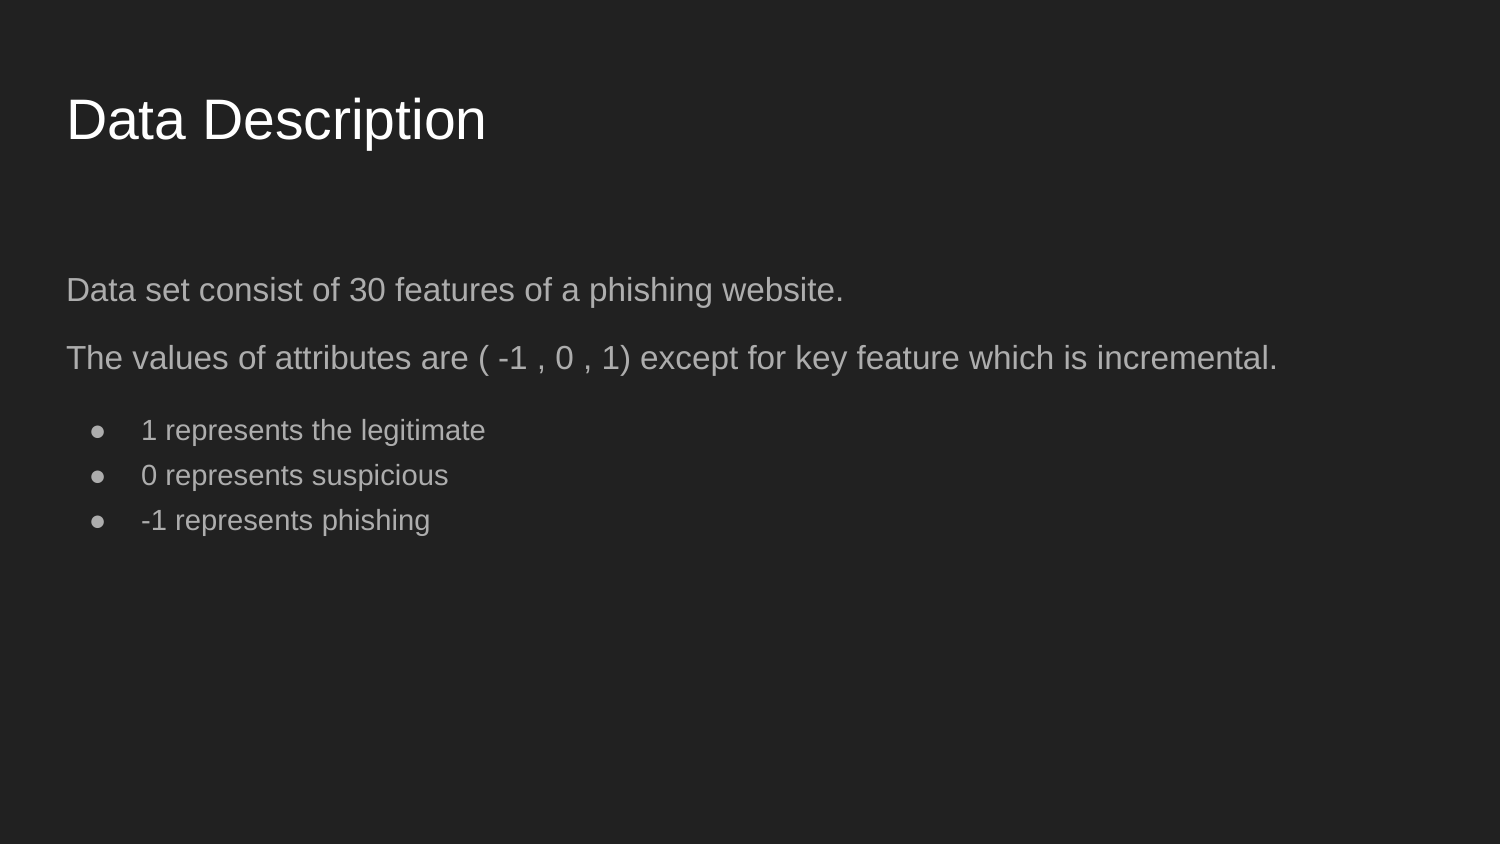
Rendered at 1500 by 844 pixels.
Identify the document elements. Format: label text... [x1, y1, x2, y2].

title Data Description [51, 72, 1449, 167]
list Data set consist of 30 features of a phishing website. The values of attributes are ( -1 , 0 , 1) except for key feature which is incremental. 1 represents the legitimate 0 represents suspicious -1 represents phishing [51, 189, 1449, 750]
